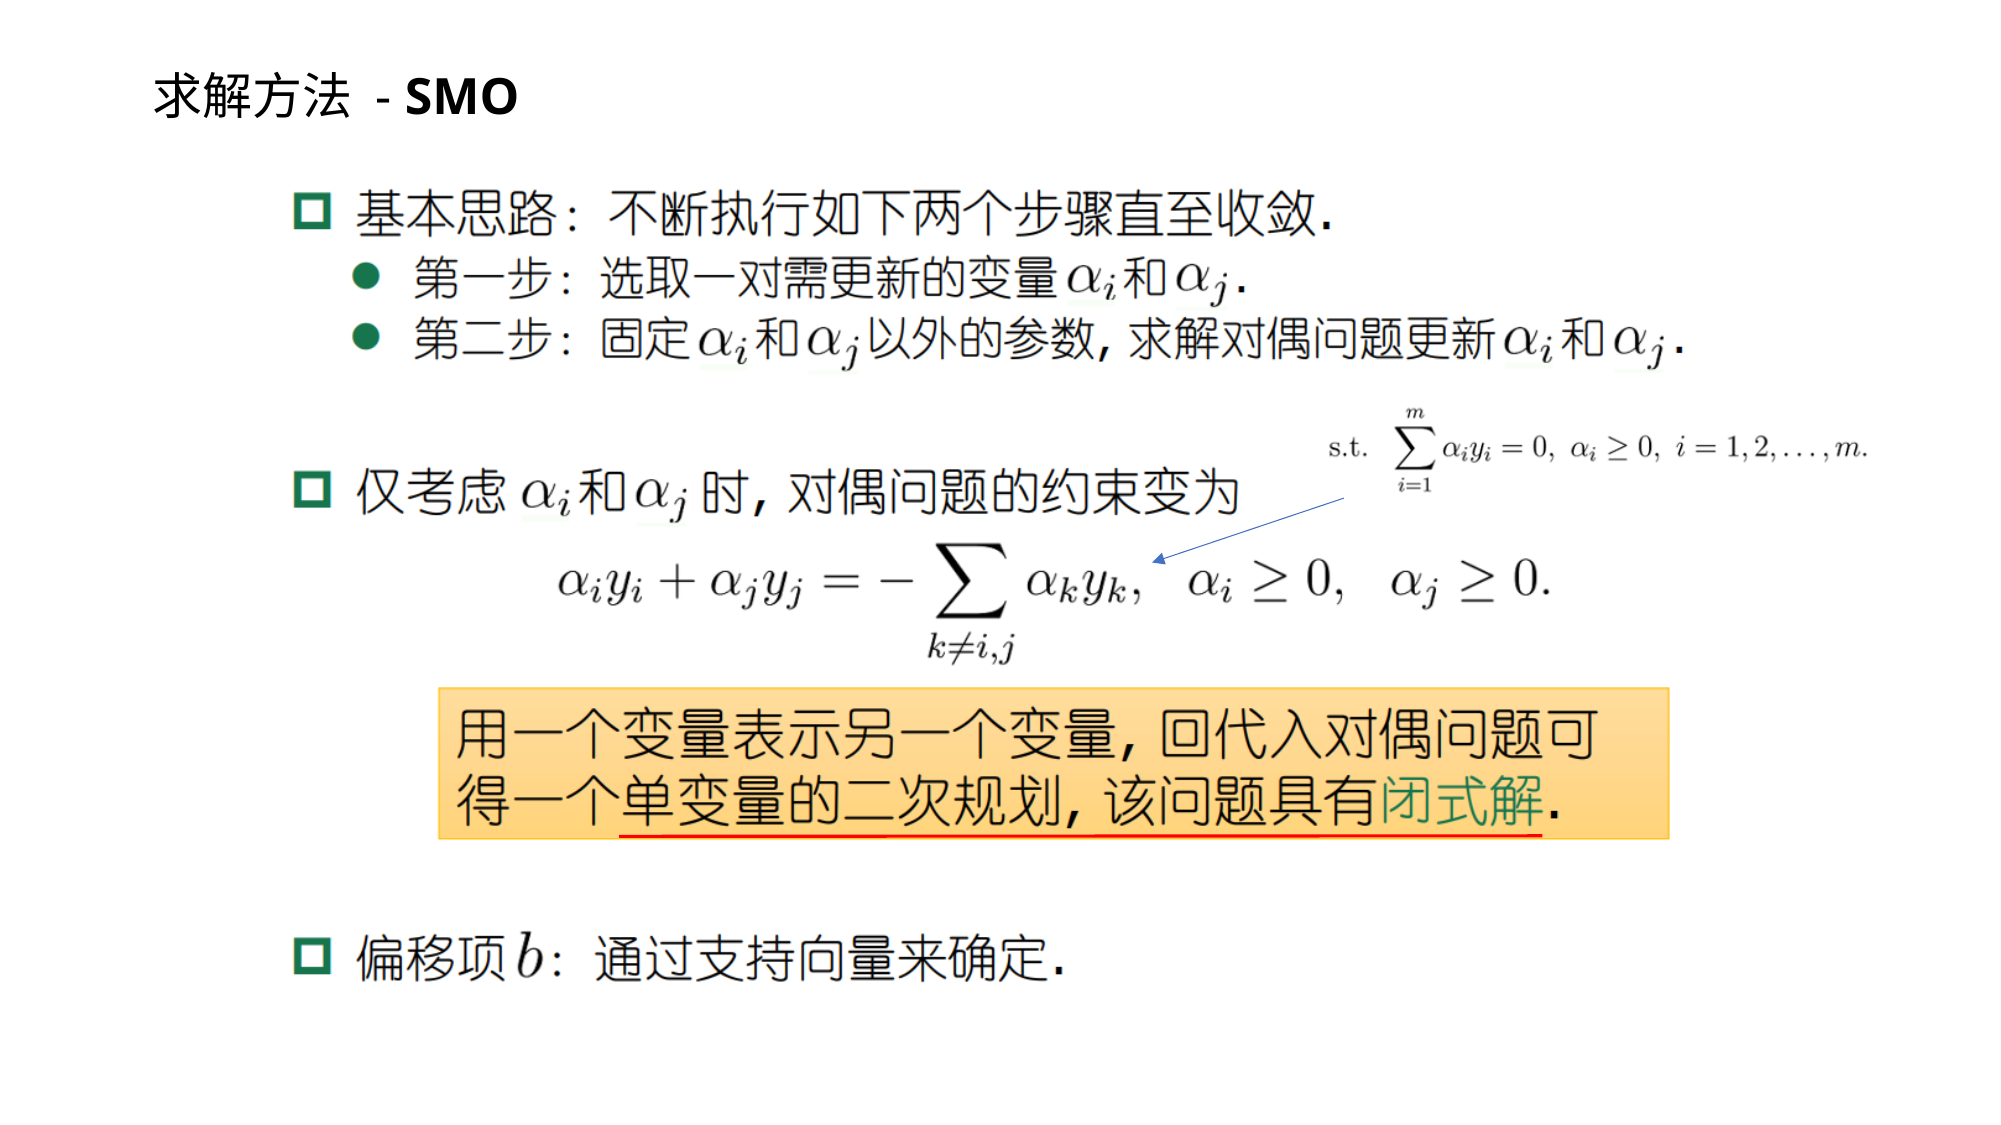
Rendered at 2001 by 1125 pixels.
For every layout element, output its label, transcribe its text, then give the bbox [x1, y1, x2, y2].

list 求解方法 - SMO [137, 64, 1863, 1014]
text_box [1152, 498, 1344, 563]
picture [277, 160, 1882, 1014]
